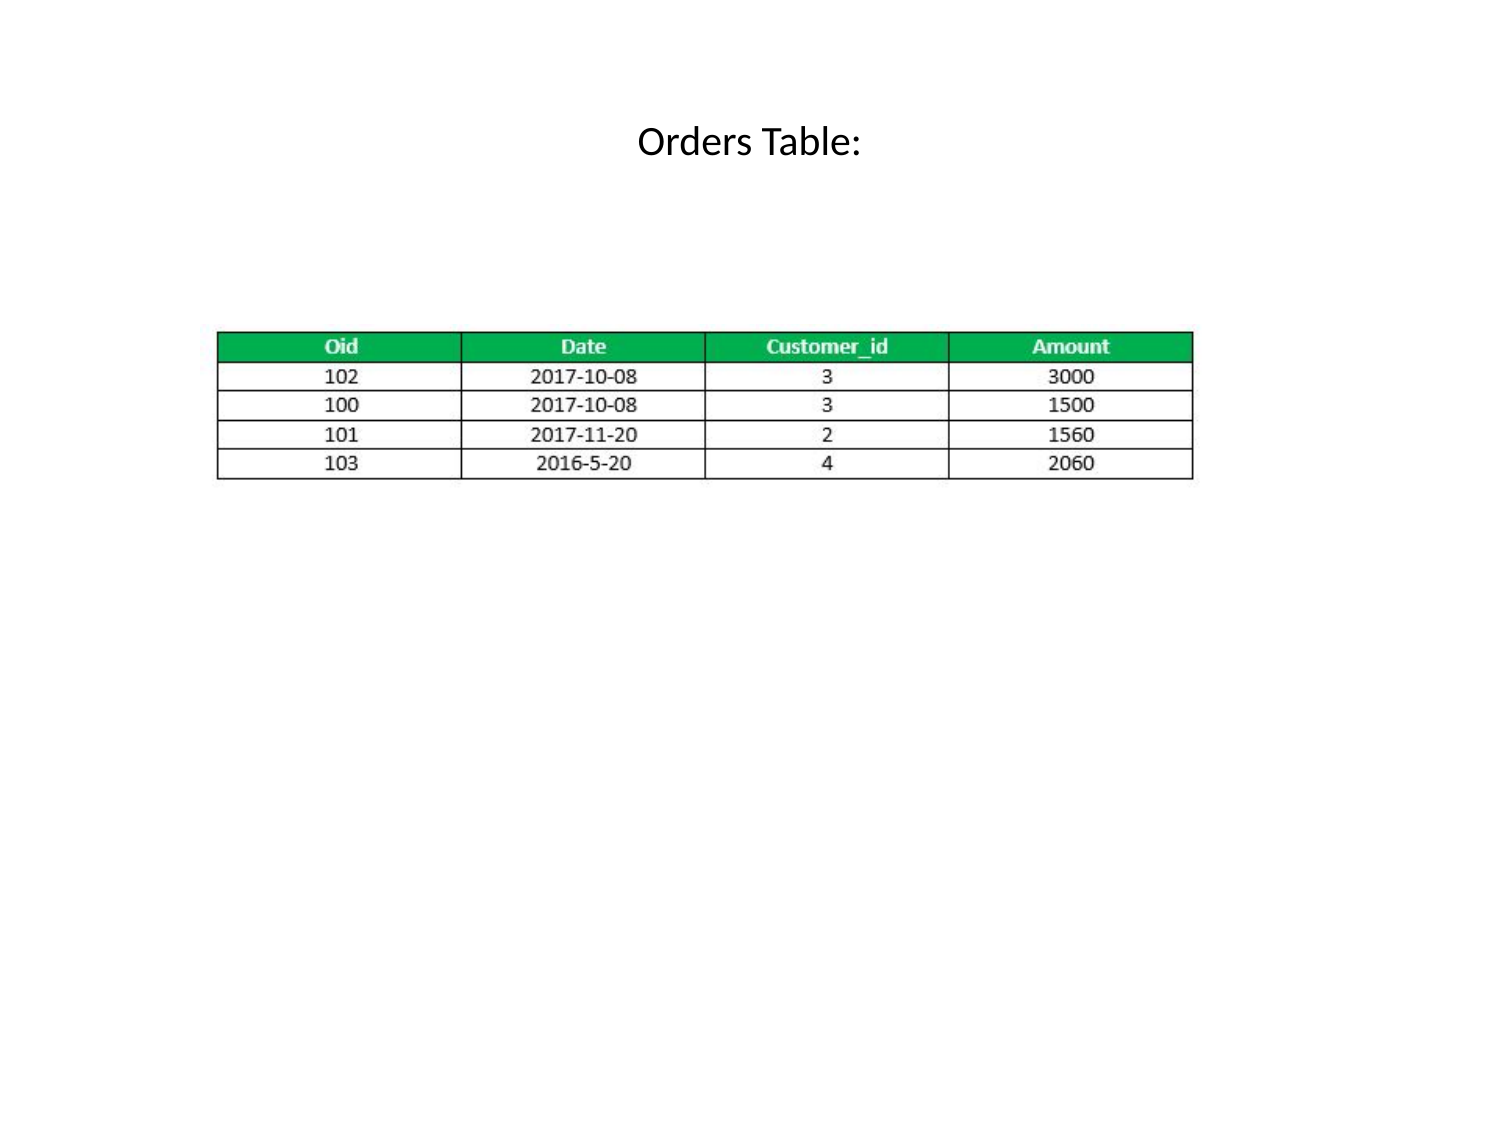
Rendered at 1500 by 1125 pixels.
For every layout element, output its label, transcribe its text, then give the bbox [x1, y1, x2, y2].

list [199, 324, 1215, 494]
title Orders Table: [75, 45, 1425, 233]
